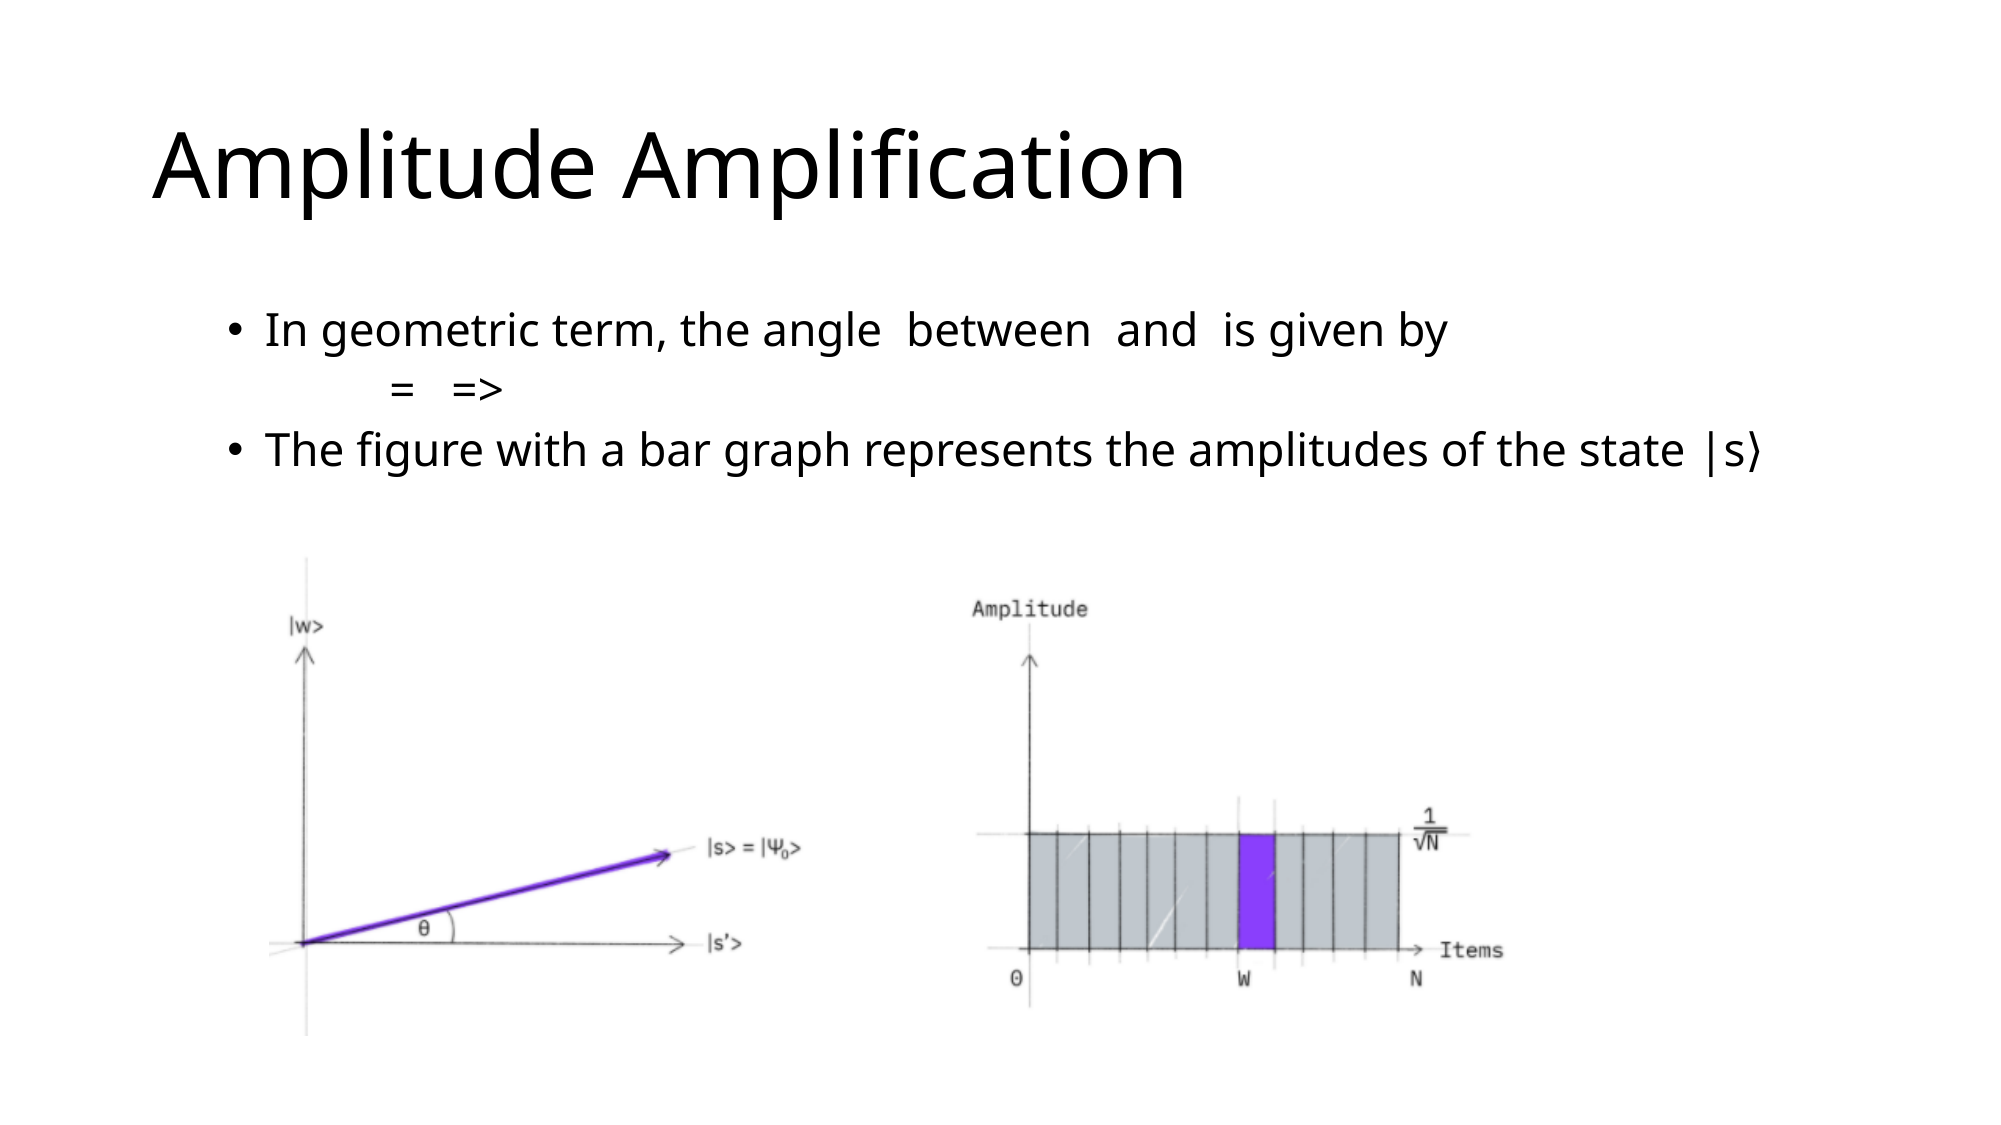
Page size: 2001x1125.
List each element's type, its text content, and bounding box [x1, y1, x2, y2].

title Amplitude Amplification [137, 59, 1863, 278]
picture [269, 530, 1536, 1036]
